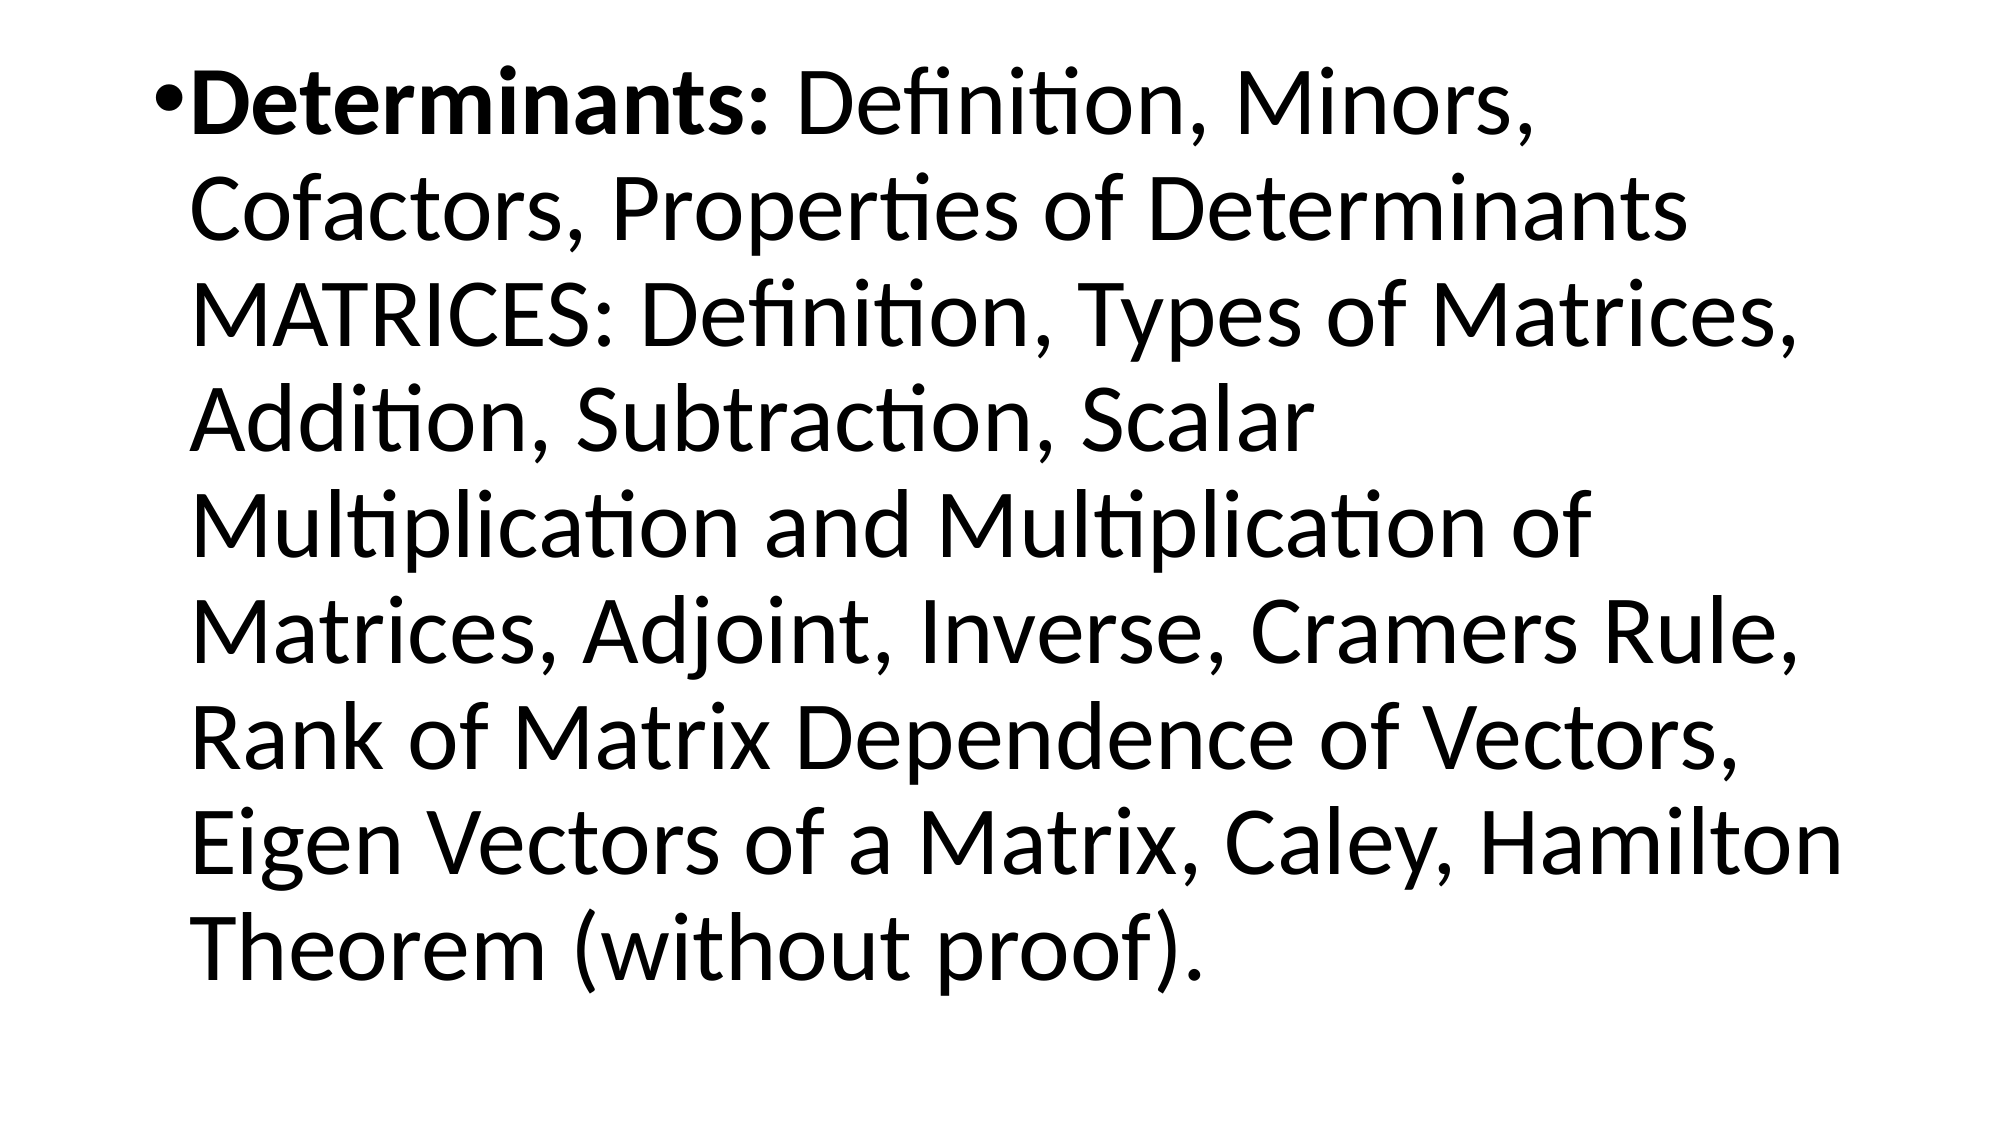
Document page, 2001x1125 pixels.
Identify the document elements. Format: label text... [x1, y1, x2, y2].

list Determinants: Definition, Minors, Cofactors, Properties of Determinants MATRICES: Definition, Types of Matrices, Addition, Subtraction, Scalar Multiplication and Multiplication of Matrices, Adjoint, Inverse, Cramers Rule, Rank of Matrix Dependence of Vectors, Eigen Vectors of a Matrix, Caley, Hamilton Theorem (without proof). [137, 42, 1863, 1014]
